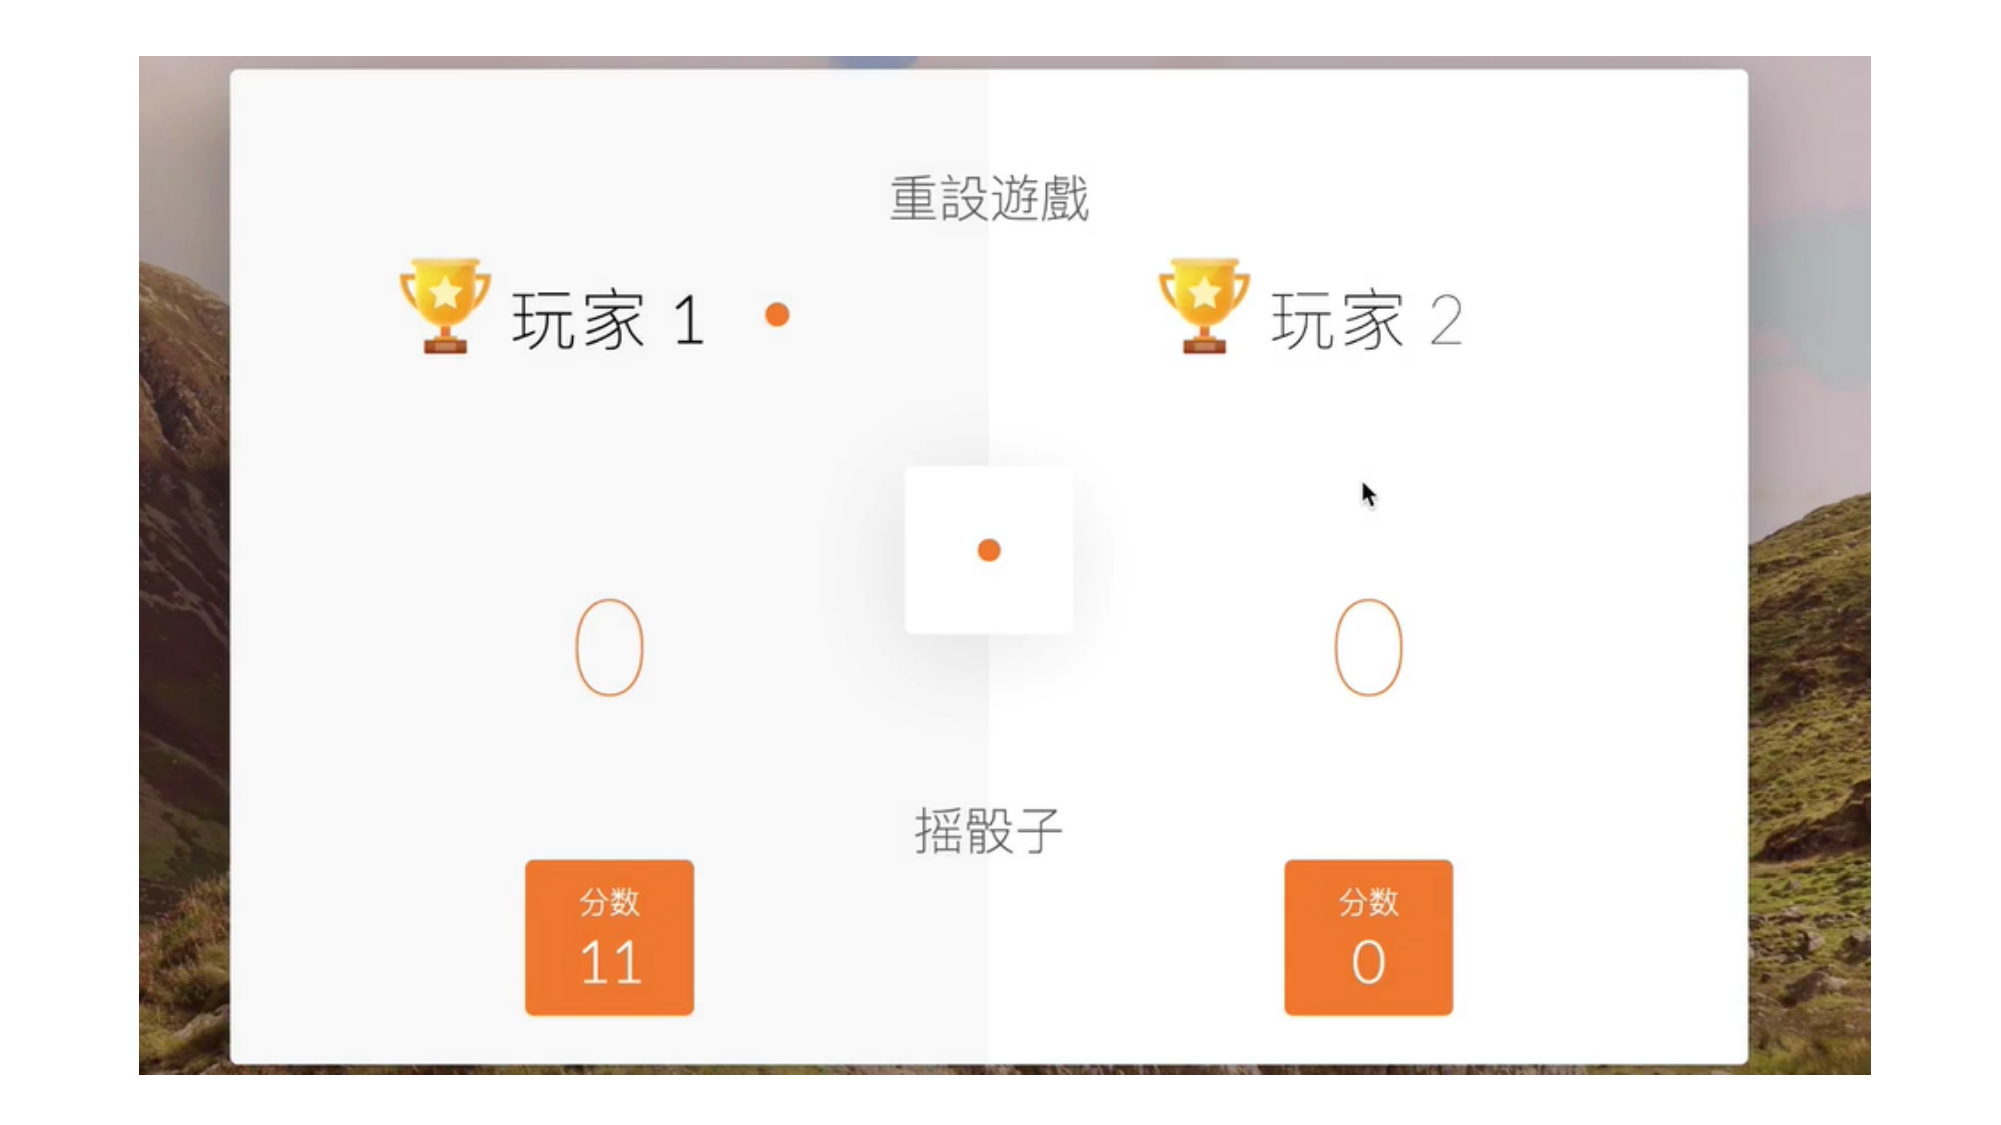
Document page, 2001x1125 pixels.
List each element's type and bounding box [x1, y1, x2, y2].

picture [139, 56, 1871, 1076]
